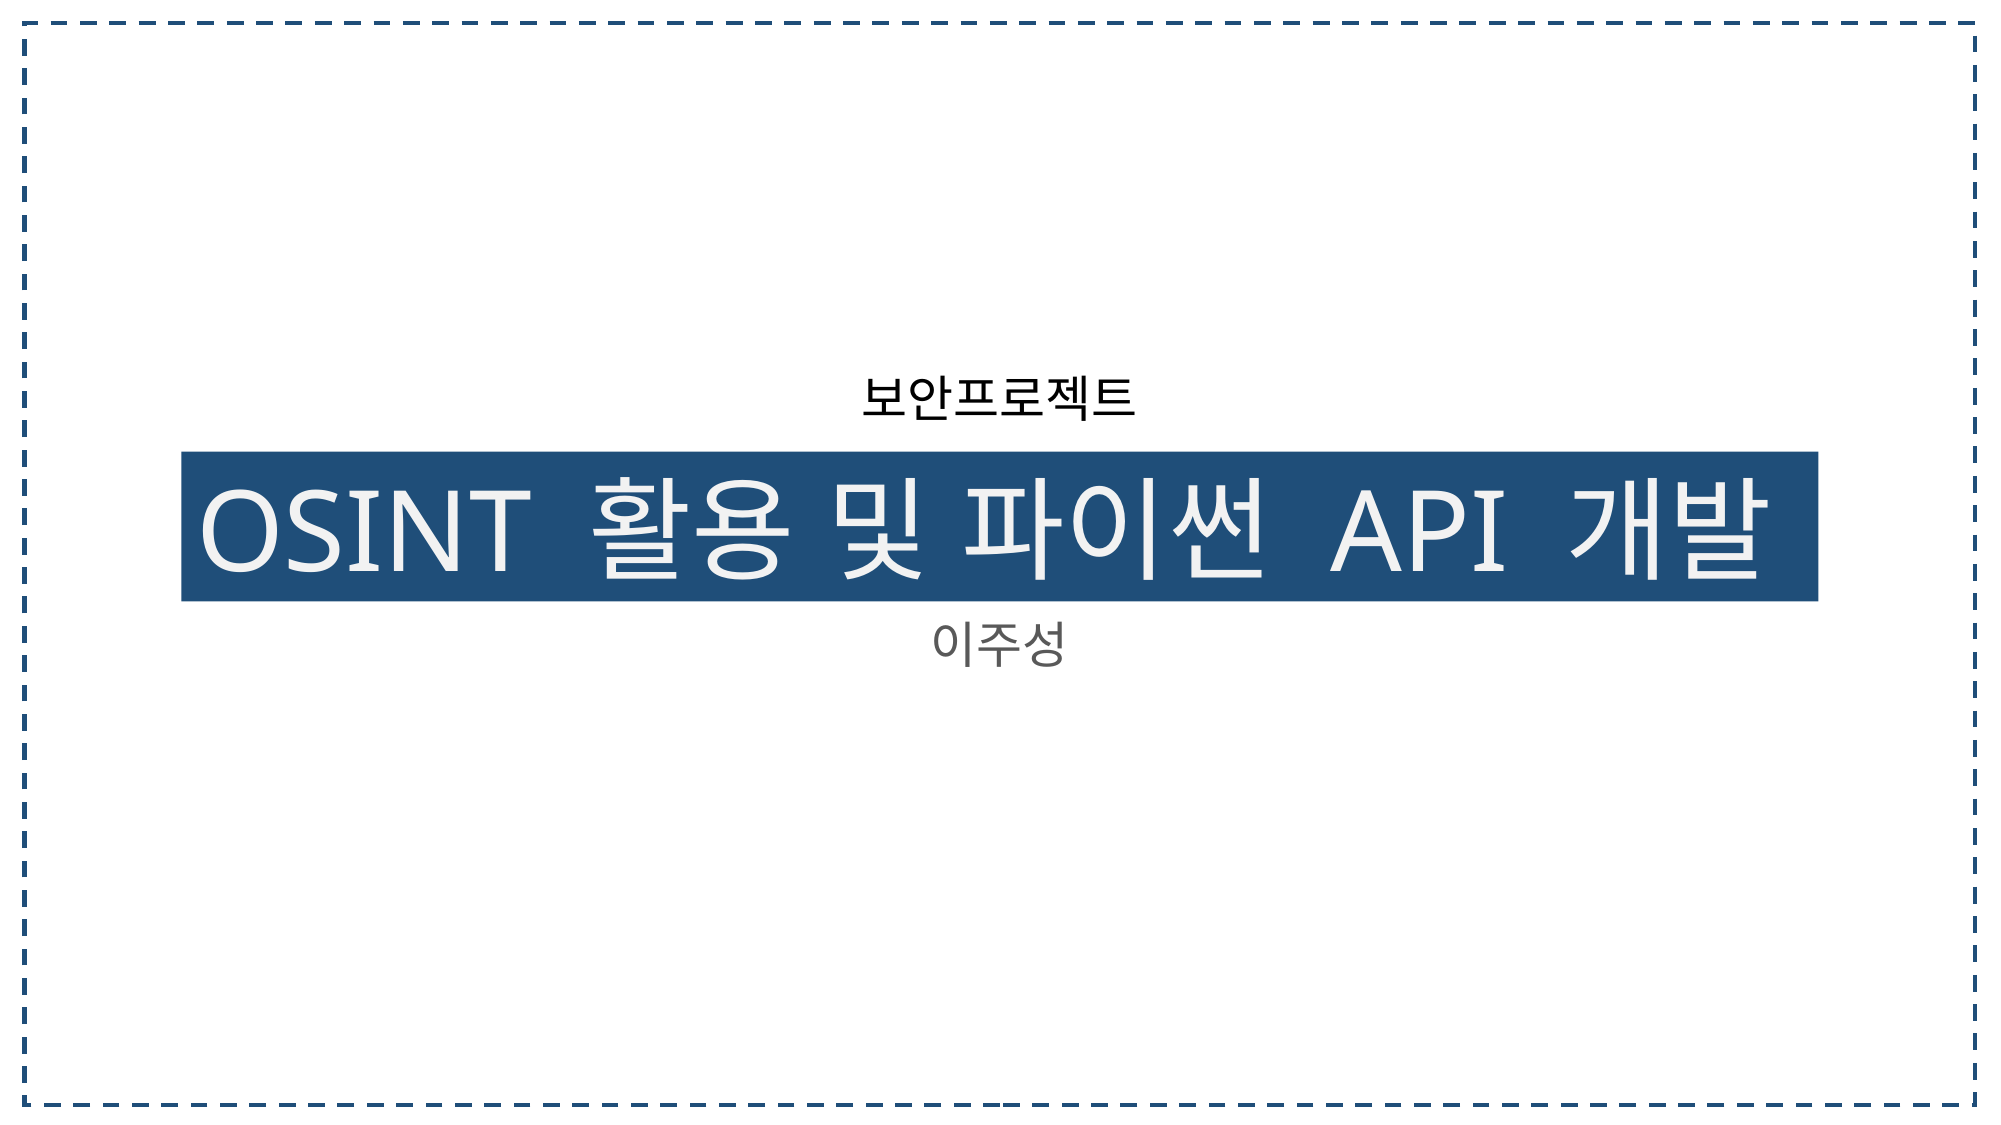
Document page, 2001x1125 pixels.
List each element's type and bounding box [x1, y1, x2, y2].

text_box [23, 22, 1976, 1106]
